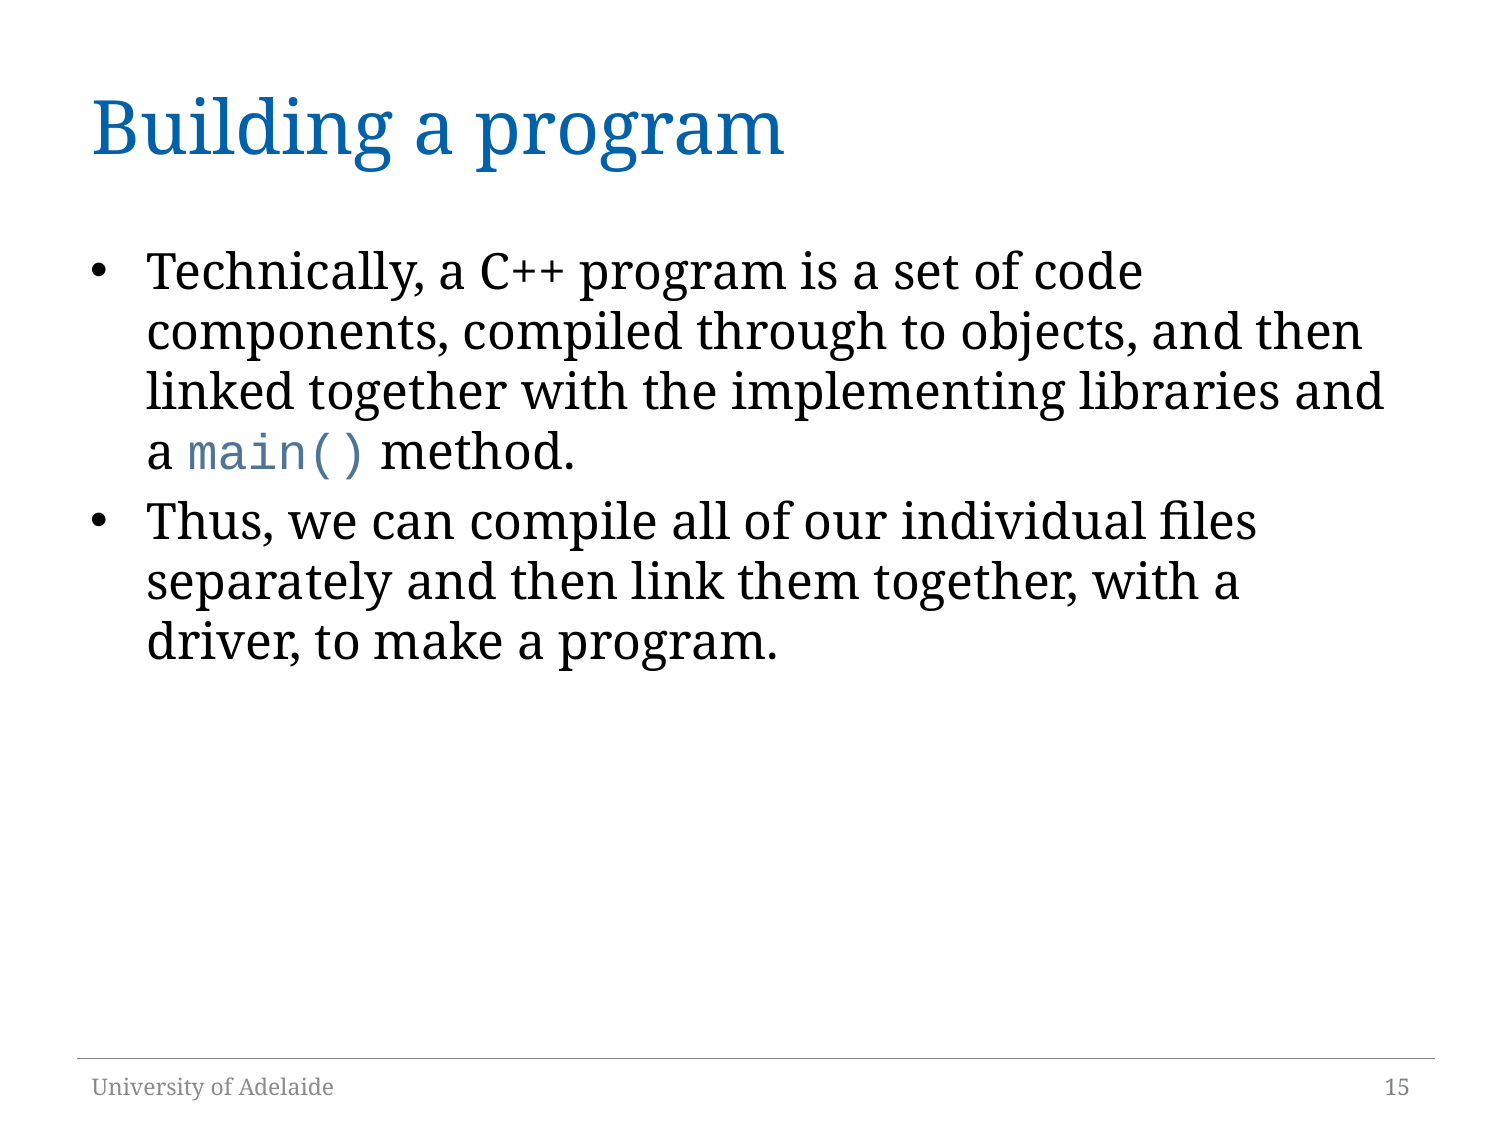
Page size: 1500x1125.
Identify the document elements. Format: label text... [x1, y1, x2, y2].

title Building a program [76, 54, 1427, 194]
slide_number 15 [1074, 1057, 1425, 1118]
list Technically, a C++ program is a set of code components, compiled through to objects, and then linked together with the implementing libraries and a main() method. Thus, we can compile all of our individual files separately and then link them together, with a driver, to make a program. [75, 231, 1412, 1005]
footer University of Adelaide [76, 1057, 552, 1118]
